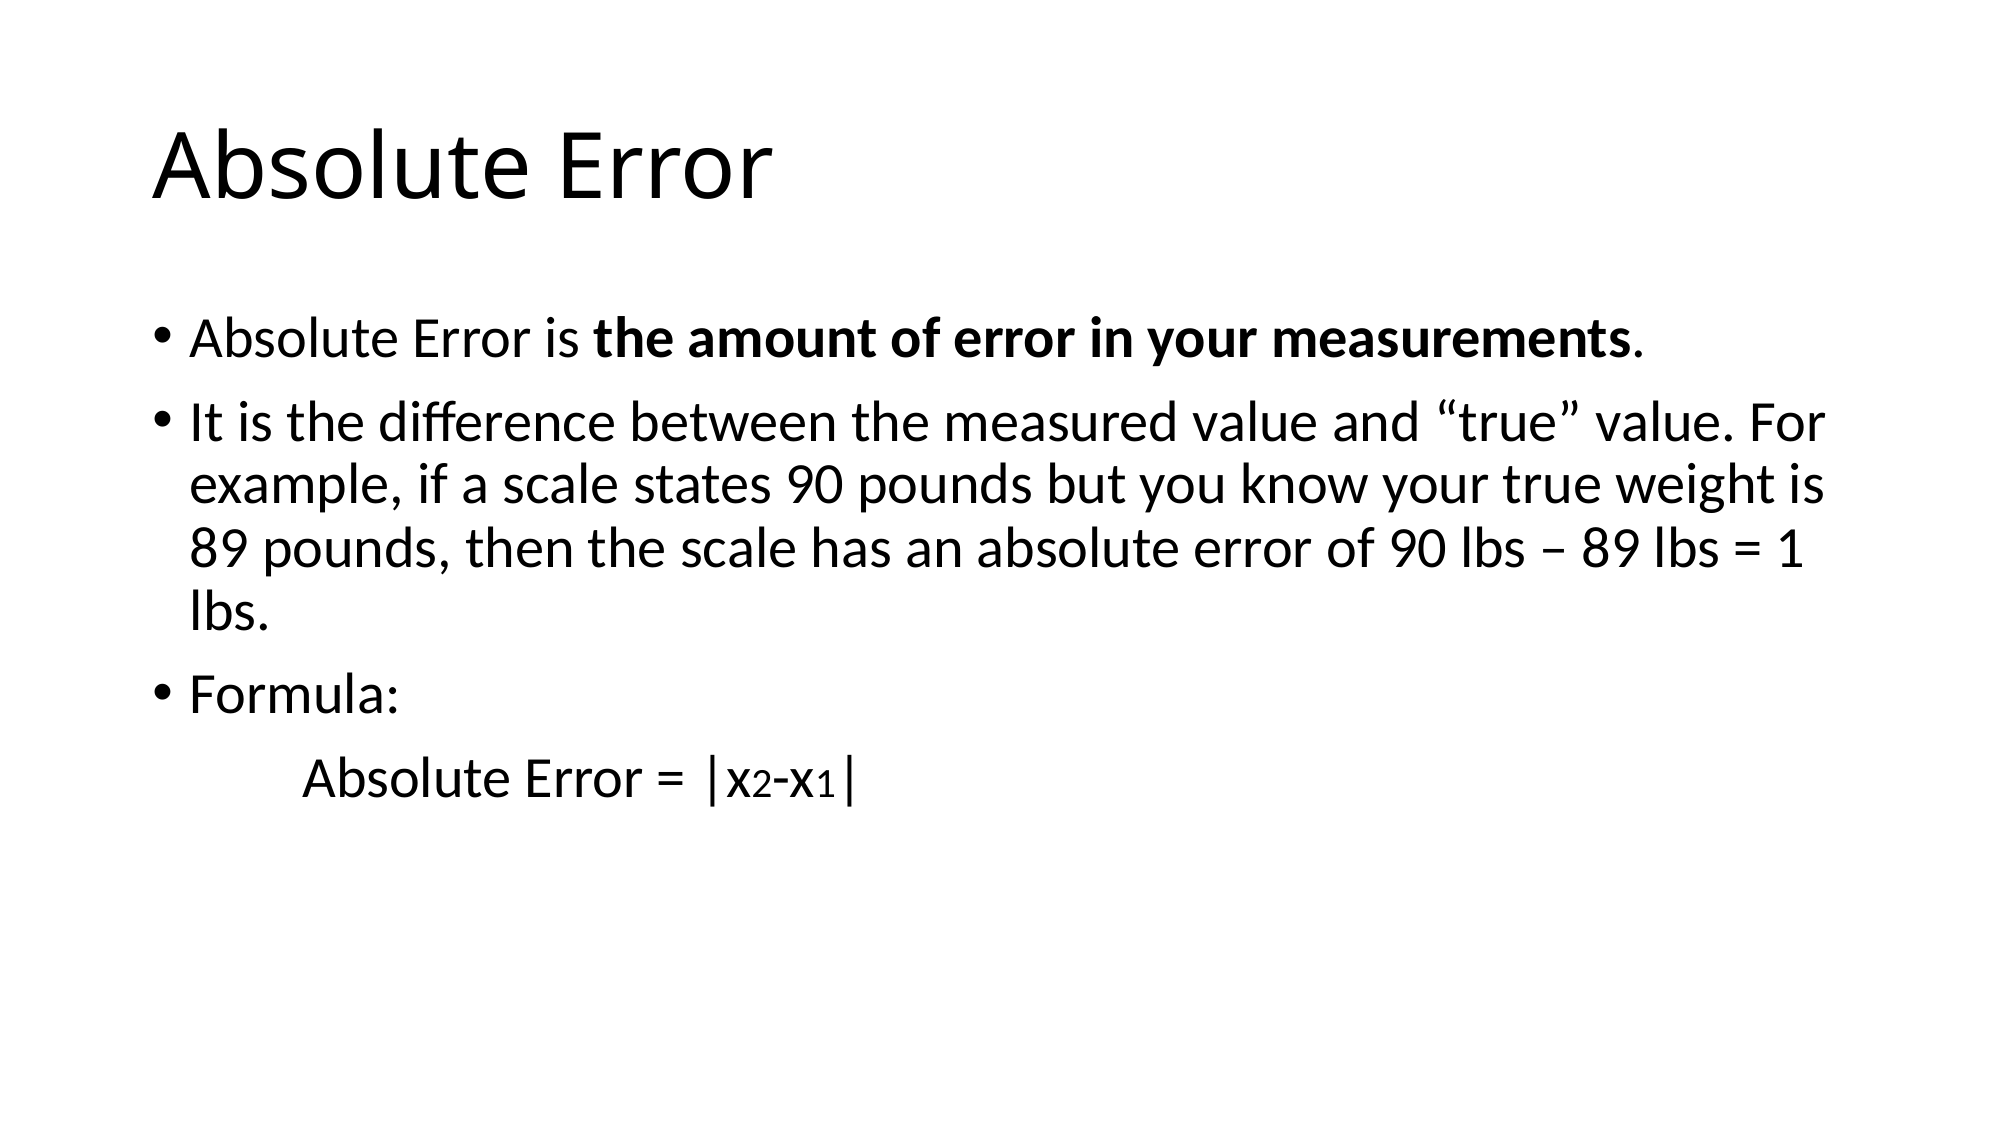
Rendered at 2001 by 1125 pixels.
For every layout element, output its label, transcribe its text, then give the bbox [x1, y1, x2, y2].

list Absolute Error is the amount of error in your measurements. It is the difference between the measured value and “true” value. For example, if a scale states 90 pounds but you know your true weight is 89 pounds, then the scale has an absolute error of 90 lbs – 89 lbs = 1 lbs. Formula: Absolute Error = |x2-x1| [137, 299, 1863, 1014]
title Absolute Error [137, 59, 1863, 278]
